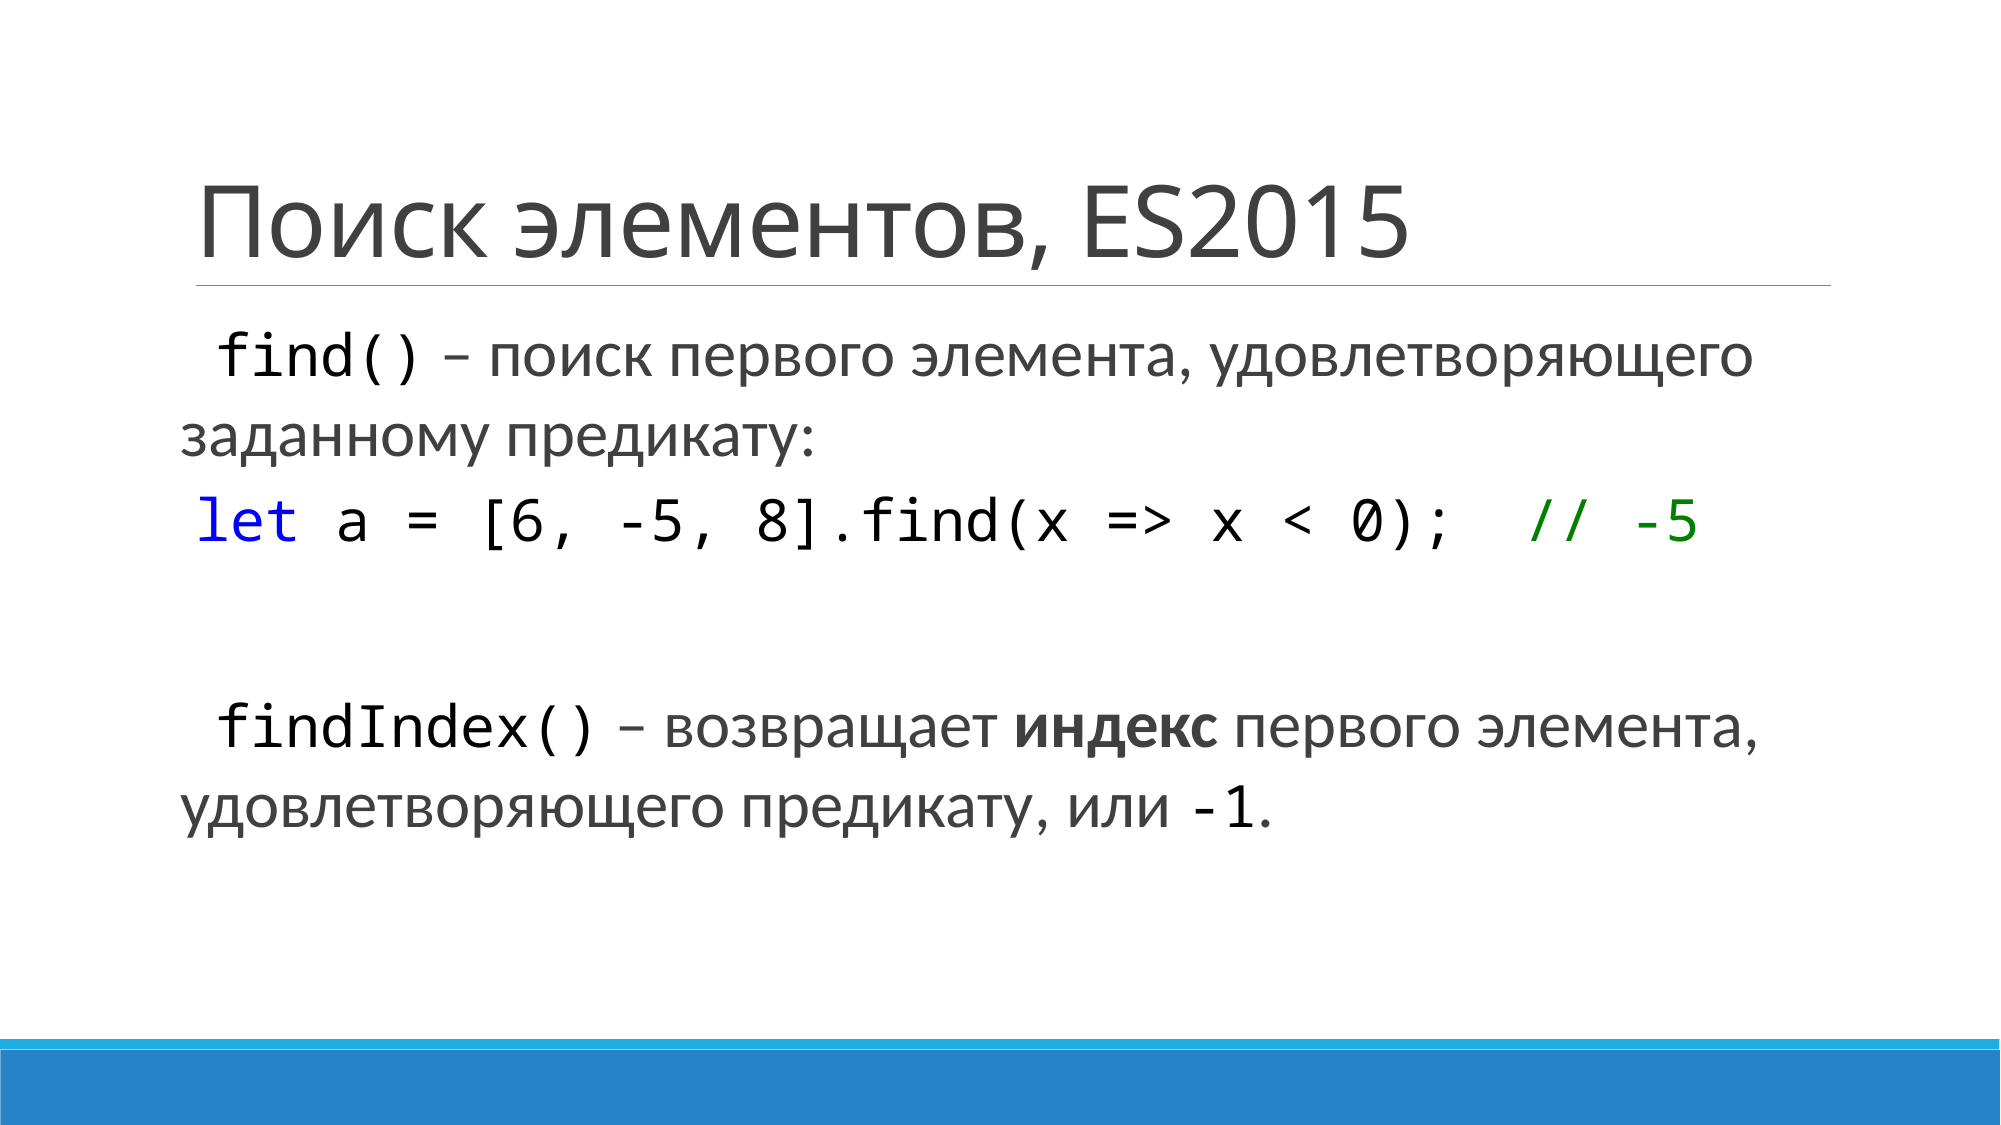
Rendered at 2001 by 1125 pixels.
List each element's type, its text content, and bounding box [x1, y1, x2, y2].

title Поиск элементов, ES2015 [180, 47, 1830, 285]
list find() – поиск первого элемента, удовлетворяющего заданному предикату: let a = [6, -5, 8].find(x => x < 0); // -5 findIndex() – возвращает индекс первого элемента, удовлетворяющего предикату, или -1. [180, 302, 1830, 1014]
